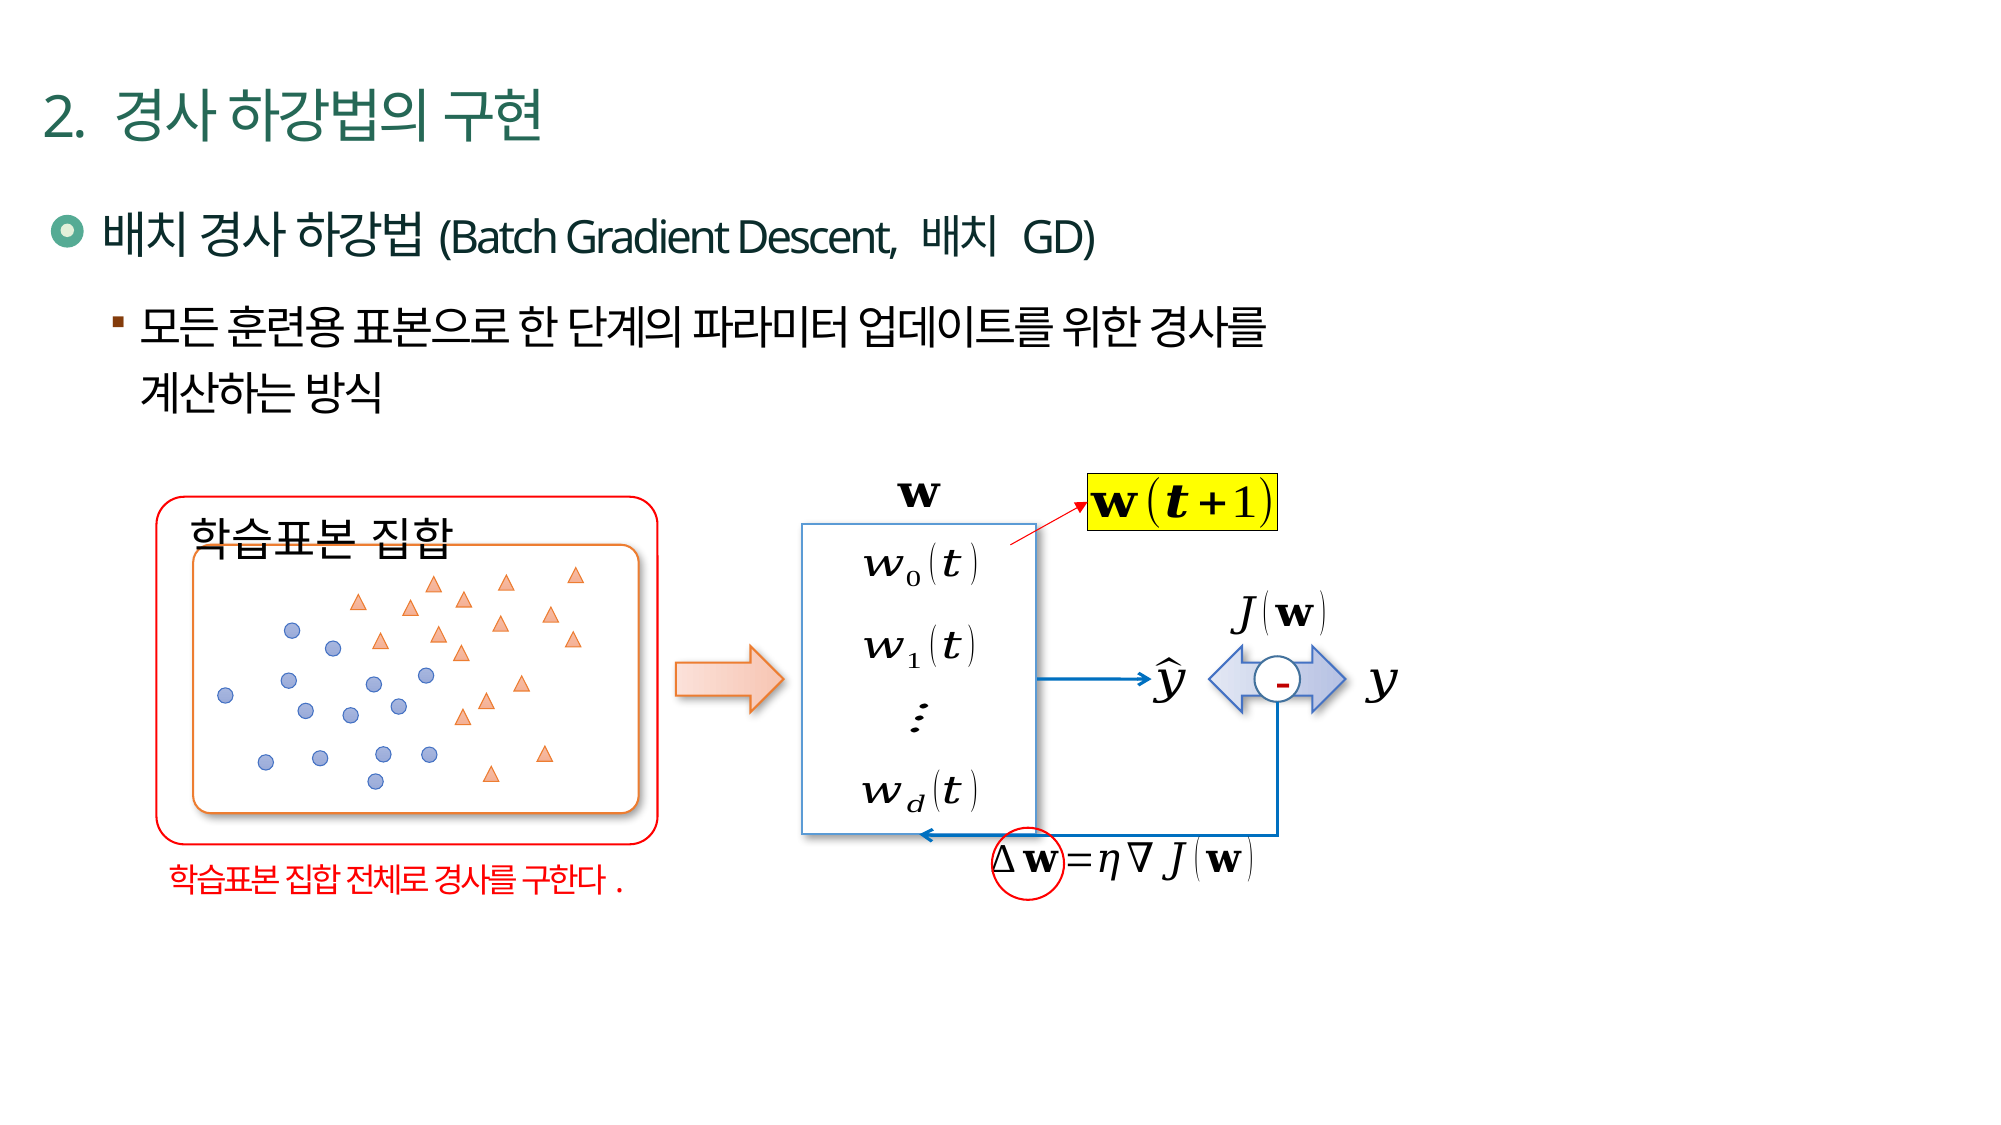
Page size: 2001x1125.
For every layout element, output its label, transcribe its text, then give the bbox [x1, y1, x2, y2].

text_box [1010, 501, 1088, 545]
text_box - [1254, 656, 1301, 702]
text_box 학습표본 집합 전체로 경사를 구한다. [154, 844, 699, 907]
text_box [990, 835, 1031, 901]
text_box [675, 646, 784, 713]
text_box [801, 523, 1037, 835]
text_box 2. 경사 하강법의 구현 [27, 71, 1491, 157]
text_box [50, 196, 1421, 273]
text_box 모든 훈련용 표본으로 한 단계의 파라미터 업데이트를 위한 경사를 계산하는 방식 [94, 280, 1444, 428]
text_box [193, 544, 639, 814]
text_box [1031, 589, 1165, 948]
text_box [1294, 646, 1346, 713]
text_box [859, 540, 979, 818]
text_box [155, 495, 659, 844]
text_box [1208, 646, 1261, 713]
